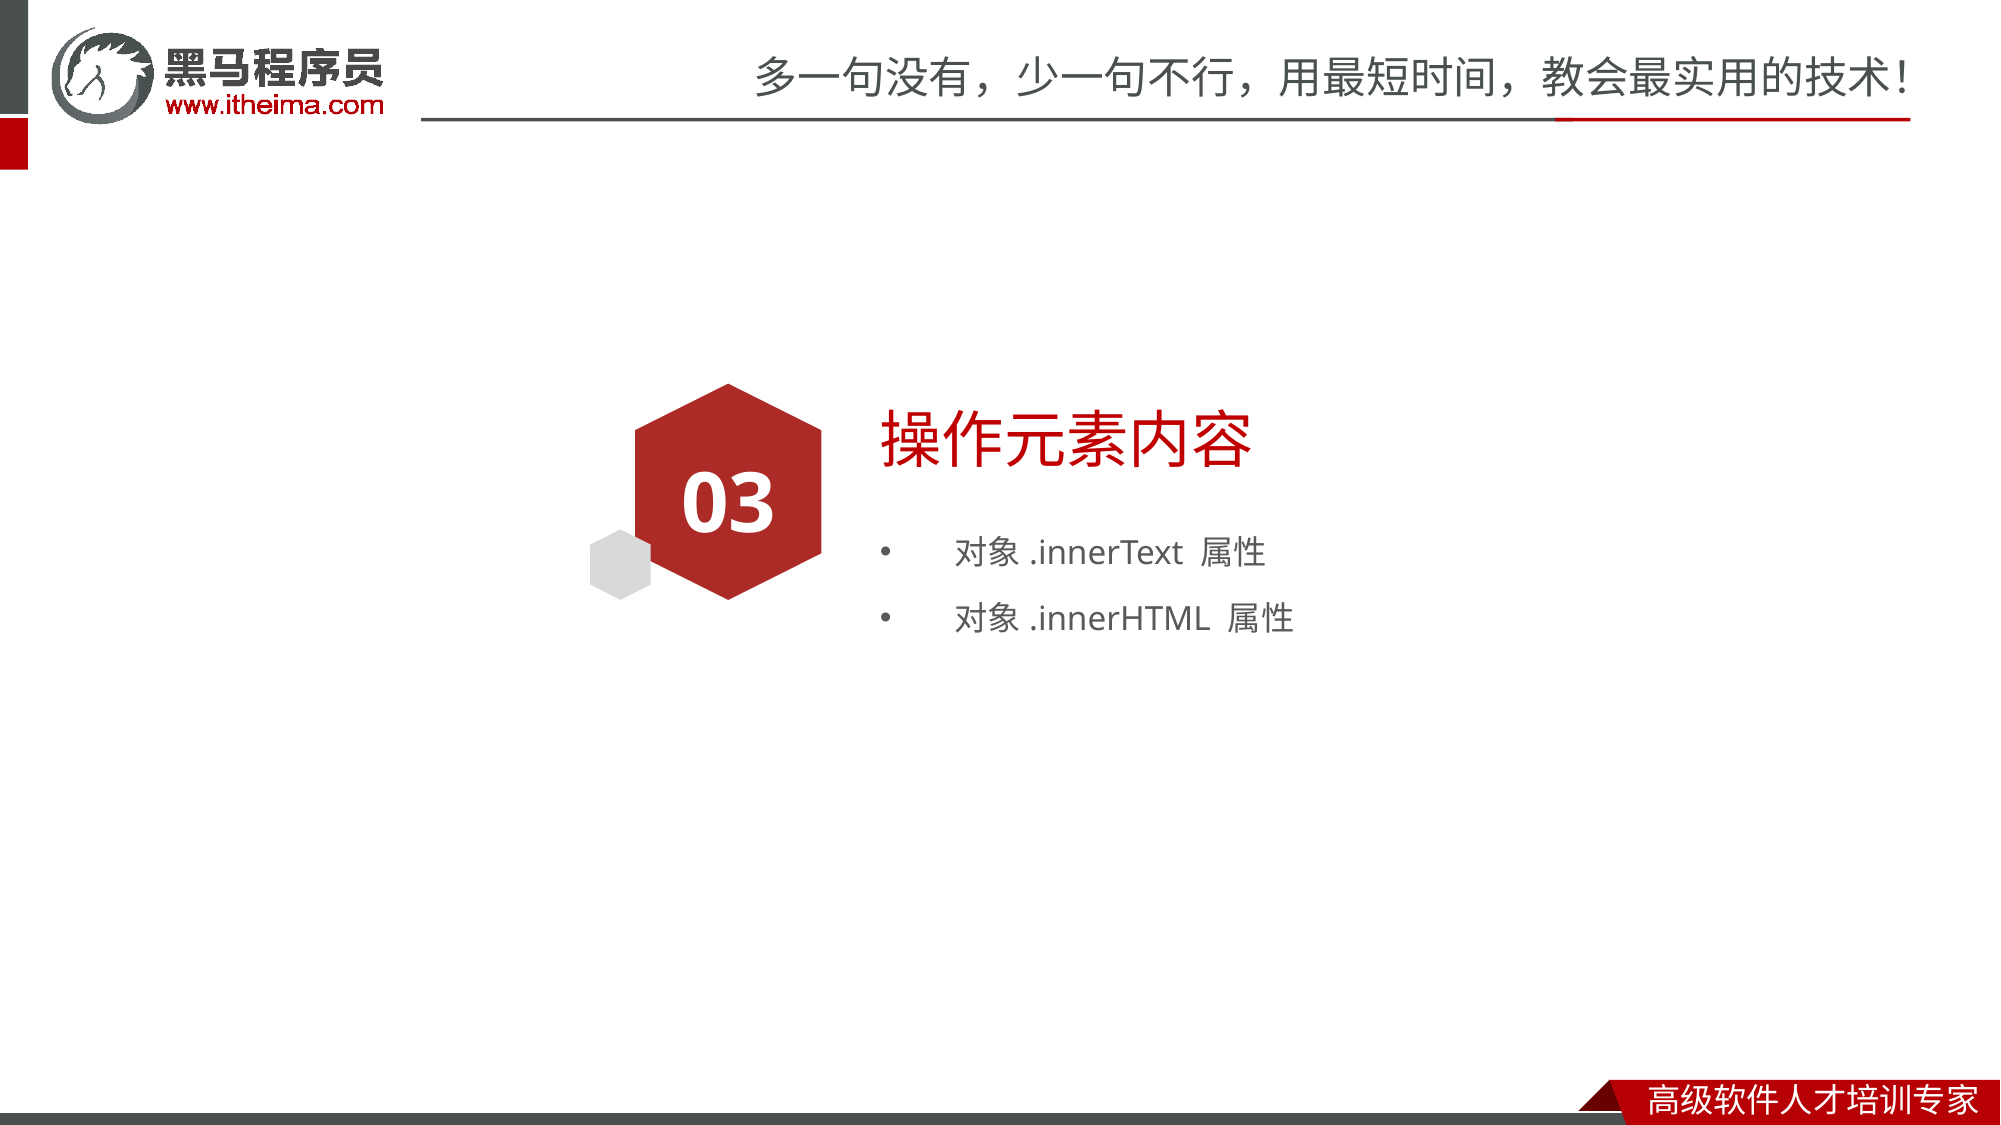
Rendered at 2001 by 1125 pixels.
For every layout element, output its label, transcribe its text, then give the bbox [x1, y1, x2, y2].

list 03 [636, 404, 822, 594]
title 操作元素内容 [864, 393, 1969, 484]
list 对象.innerText 属性 对象.innerHTML 属性 [864, 503, 1762, 837]
picture [50, 26, 384, 125]
